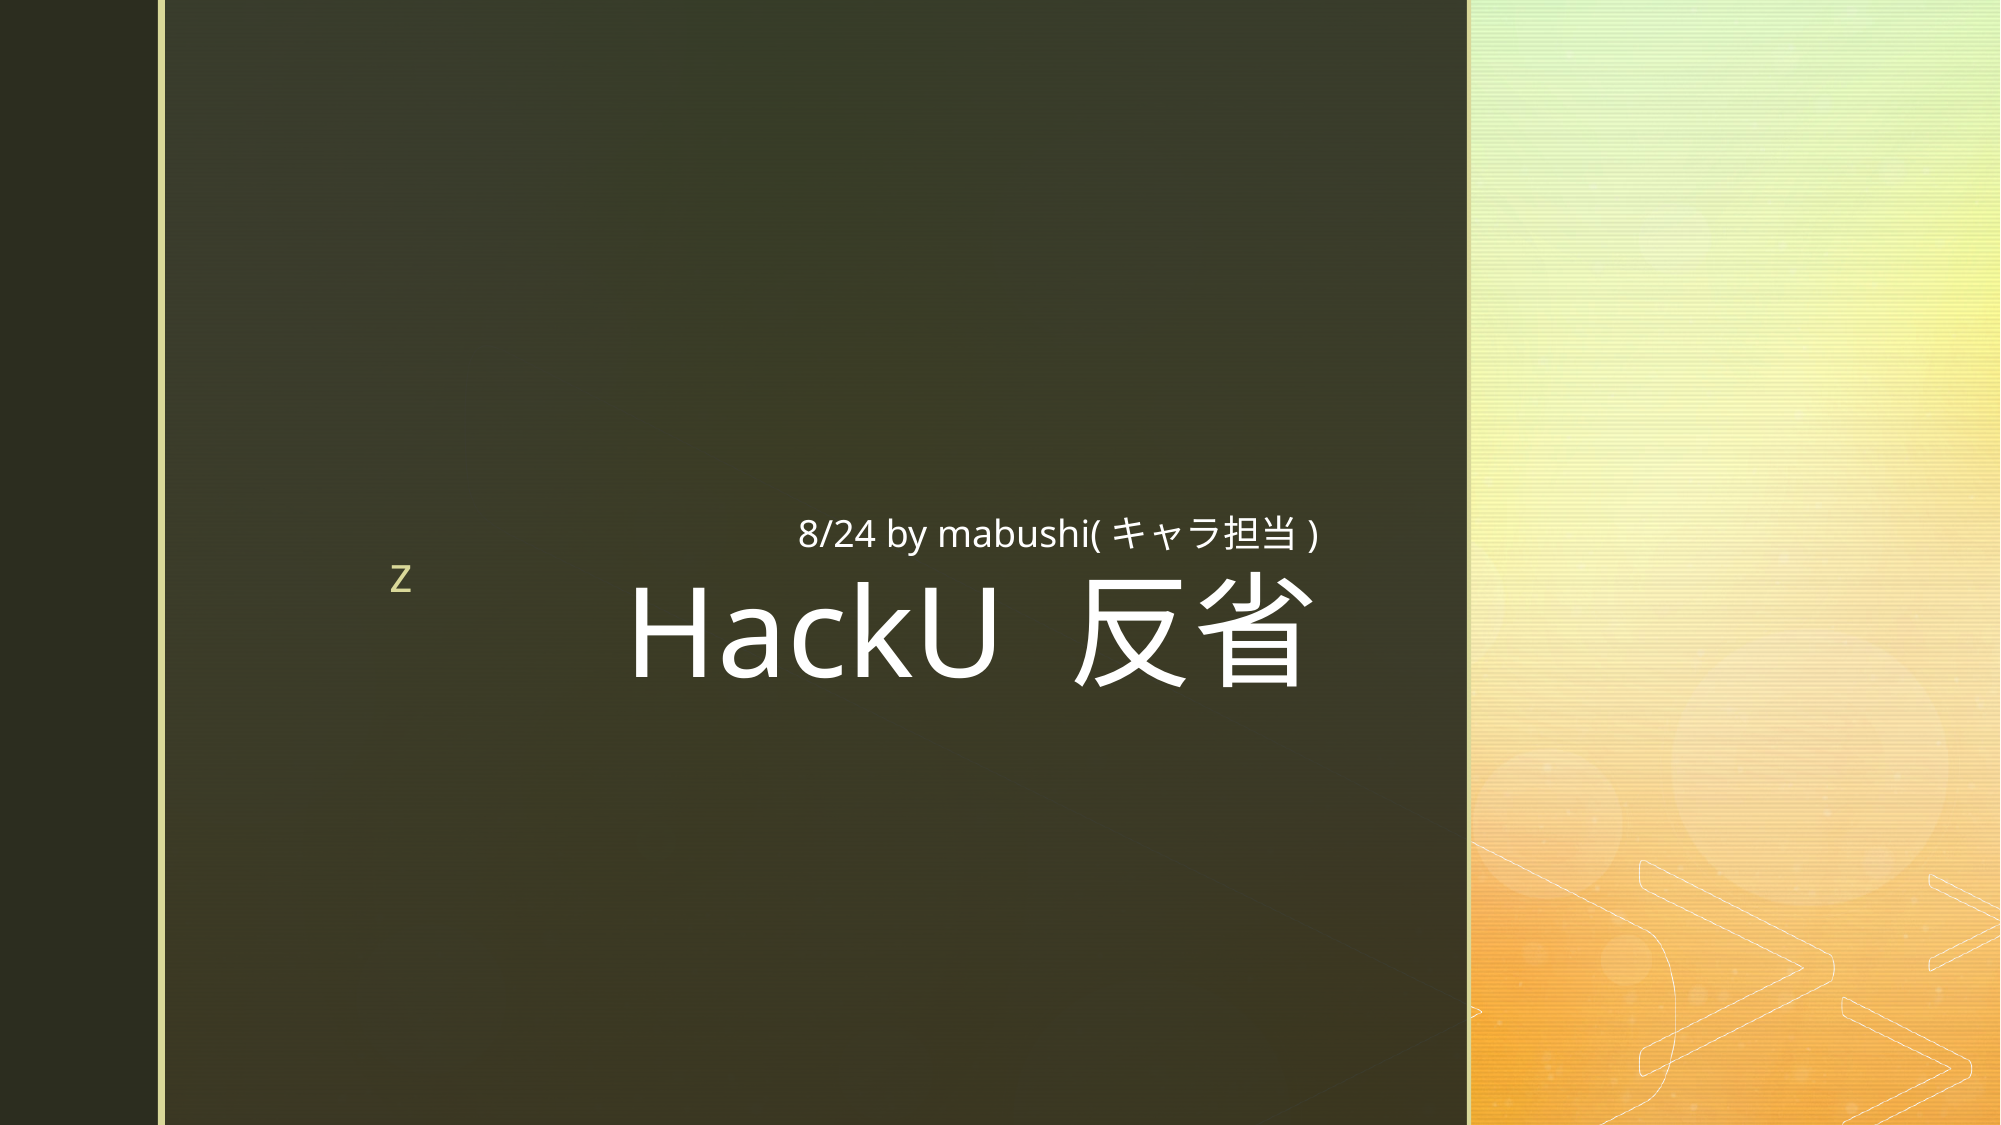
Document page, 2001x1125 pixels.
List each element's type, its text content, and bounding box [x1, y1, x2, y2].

picture [1472, 0, 2001, 1125]
subtitle 8/24 by mabushi(キャラ担当) [454, 372, 1334, 563]
title HackU 反省 [428, 562, 1334, 935]
